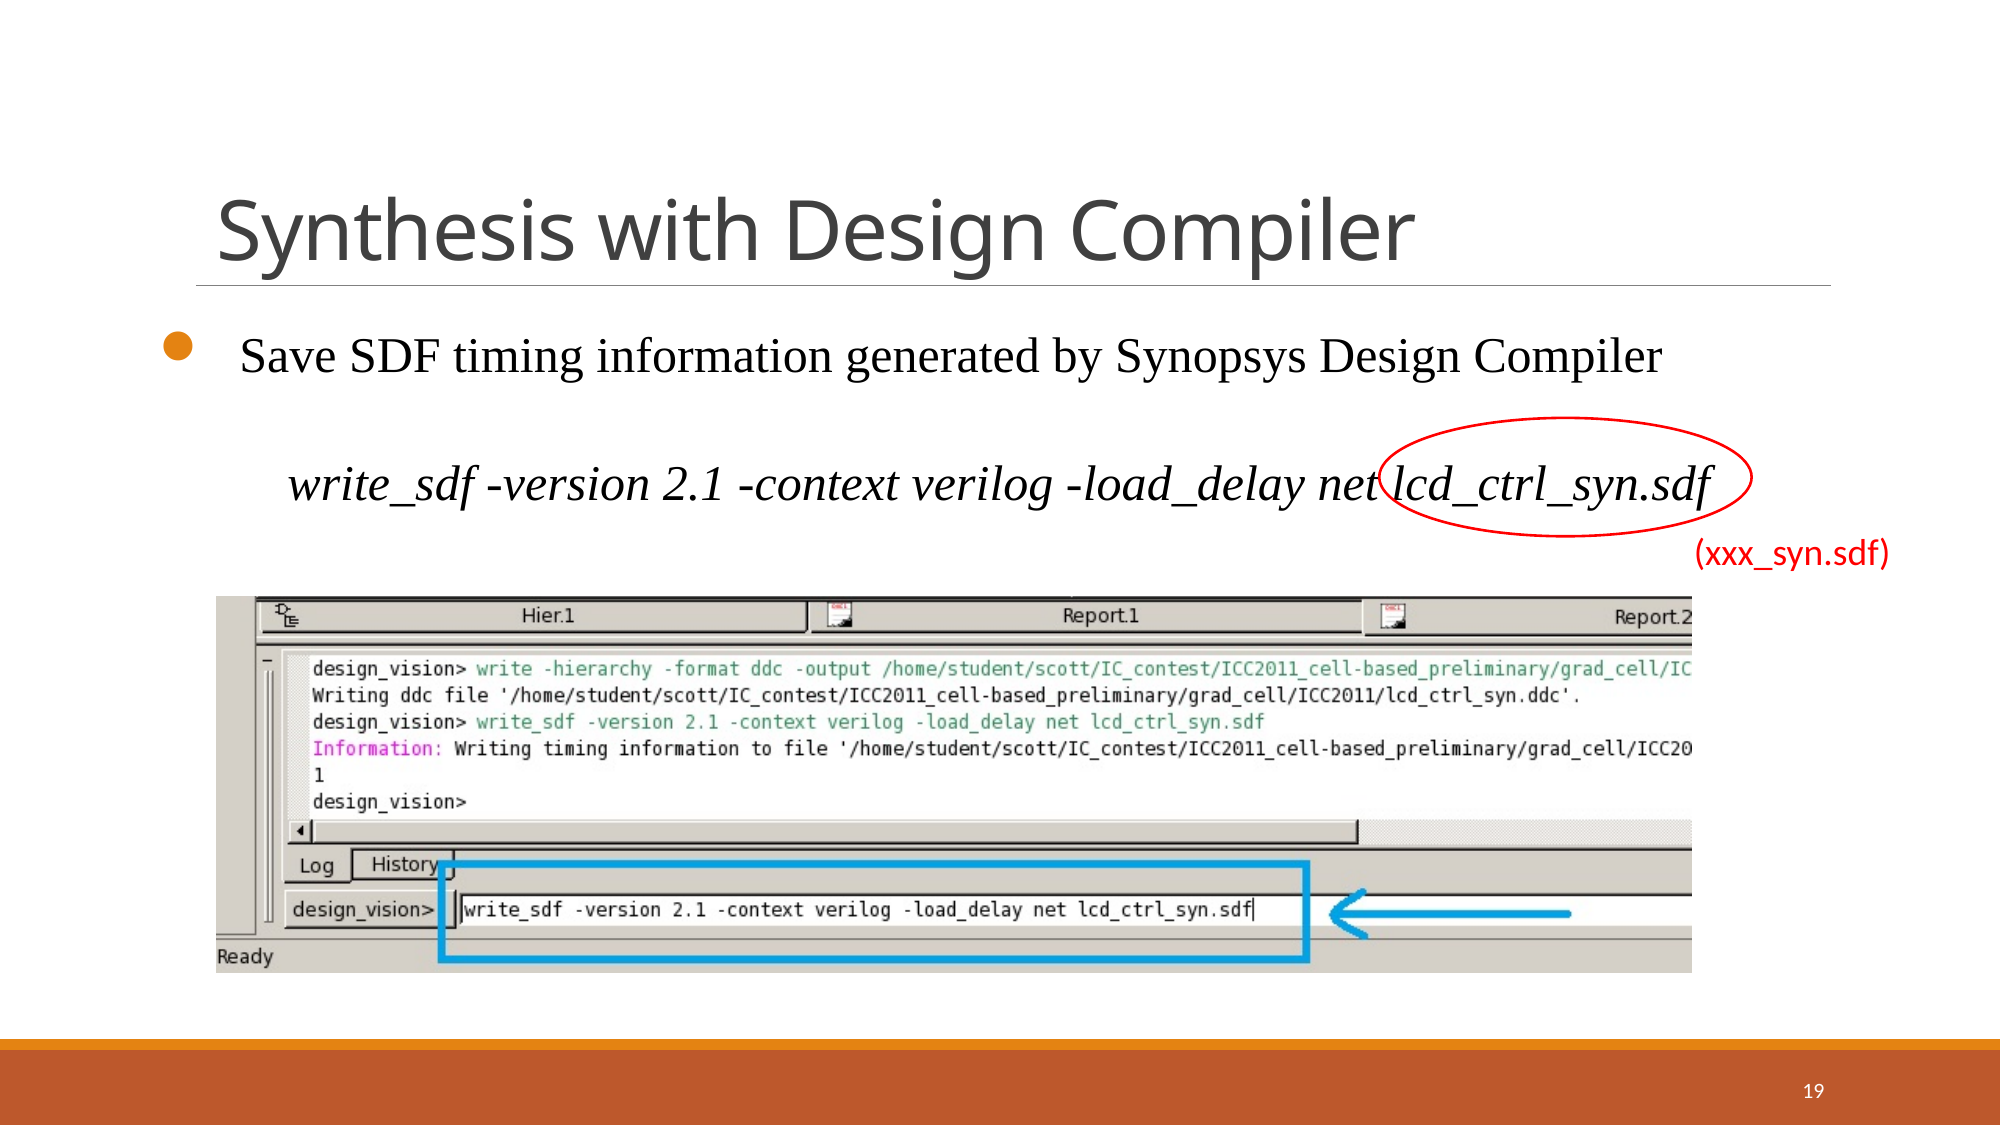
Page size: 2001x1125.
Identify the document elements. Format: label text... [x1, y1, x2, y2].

text_box [1377, 416, 1753, 538]
list Save SDF timing information generated by Synopsys Design Compiler write_sdf -version 2.1 -context verilog -load_delay net lcd_ctrl_syn.sdf [159, 285, 1840, 945]
title Synthesis with Design Compiler [180, 47, 1830, 285]
text_box (xxx_syn.sdf) [1679, 520, 1906, 581]
picture [215, 595, 1692, 974]
slide_number 19 [1624, 1059, 1840, 1120]
